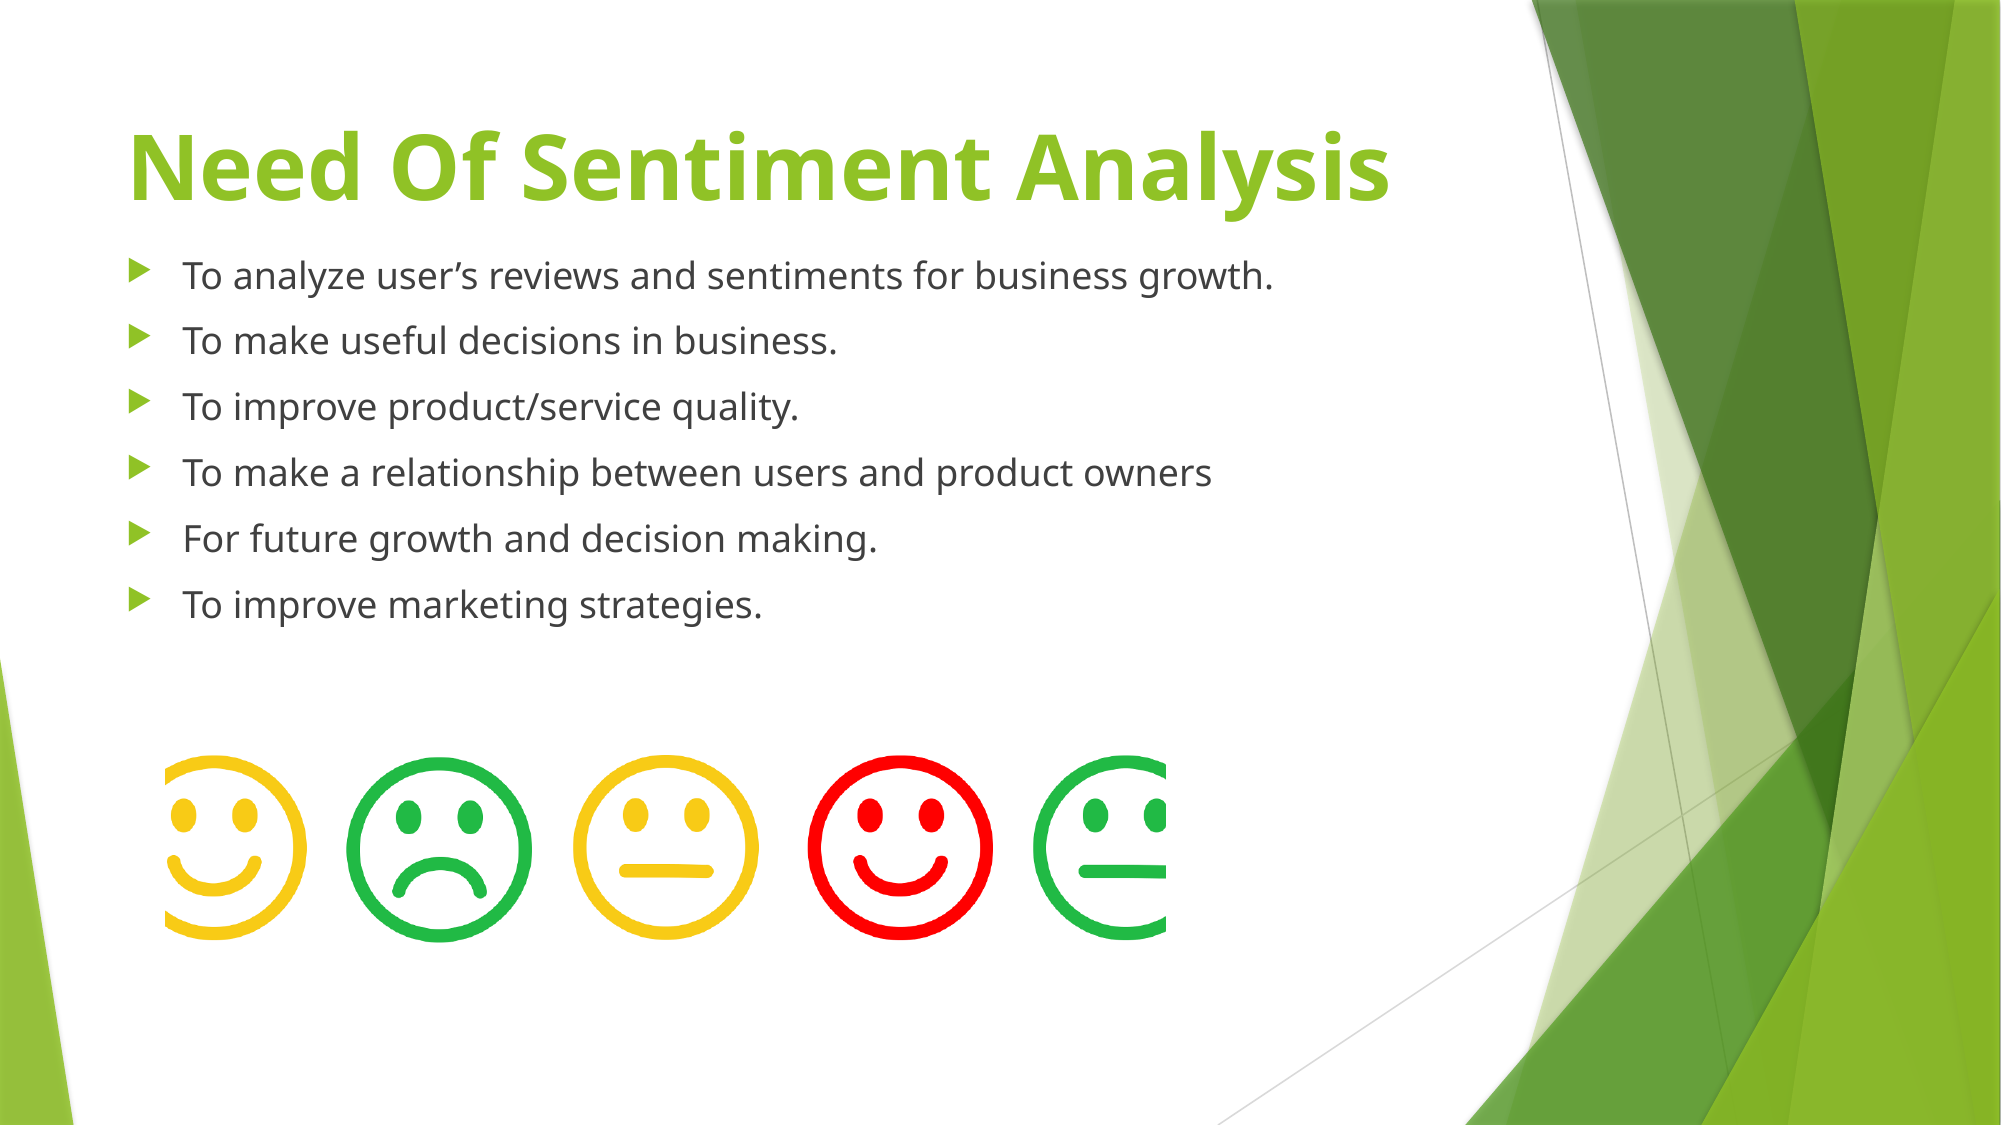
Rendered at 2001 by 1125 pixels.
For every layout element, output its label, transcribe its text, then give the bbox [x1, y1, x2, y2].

list To analyze user’s reviews and sentiments for business growth. To make useful decisions in business. To improve product/service quality. To make a relationship between users and product owners For future growth and decision making. To improve marketing strategies. [111, 244, 1522, 881]
title Need Of Sentiment Analysis [111, 102, 1522, 244]
picture [164, 634, 1166, 1077]
